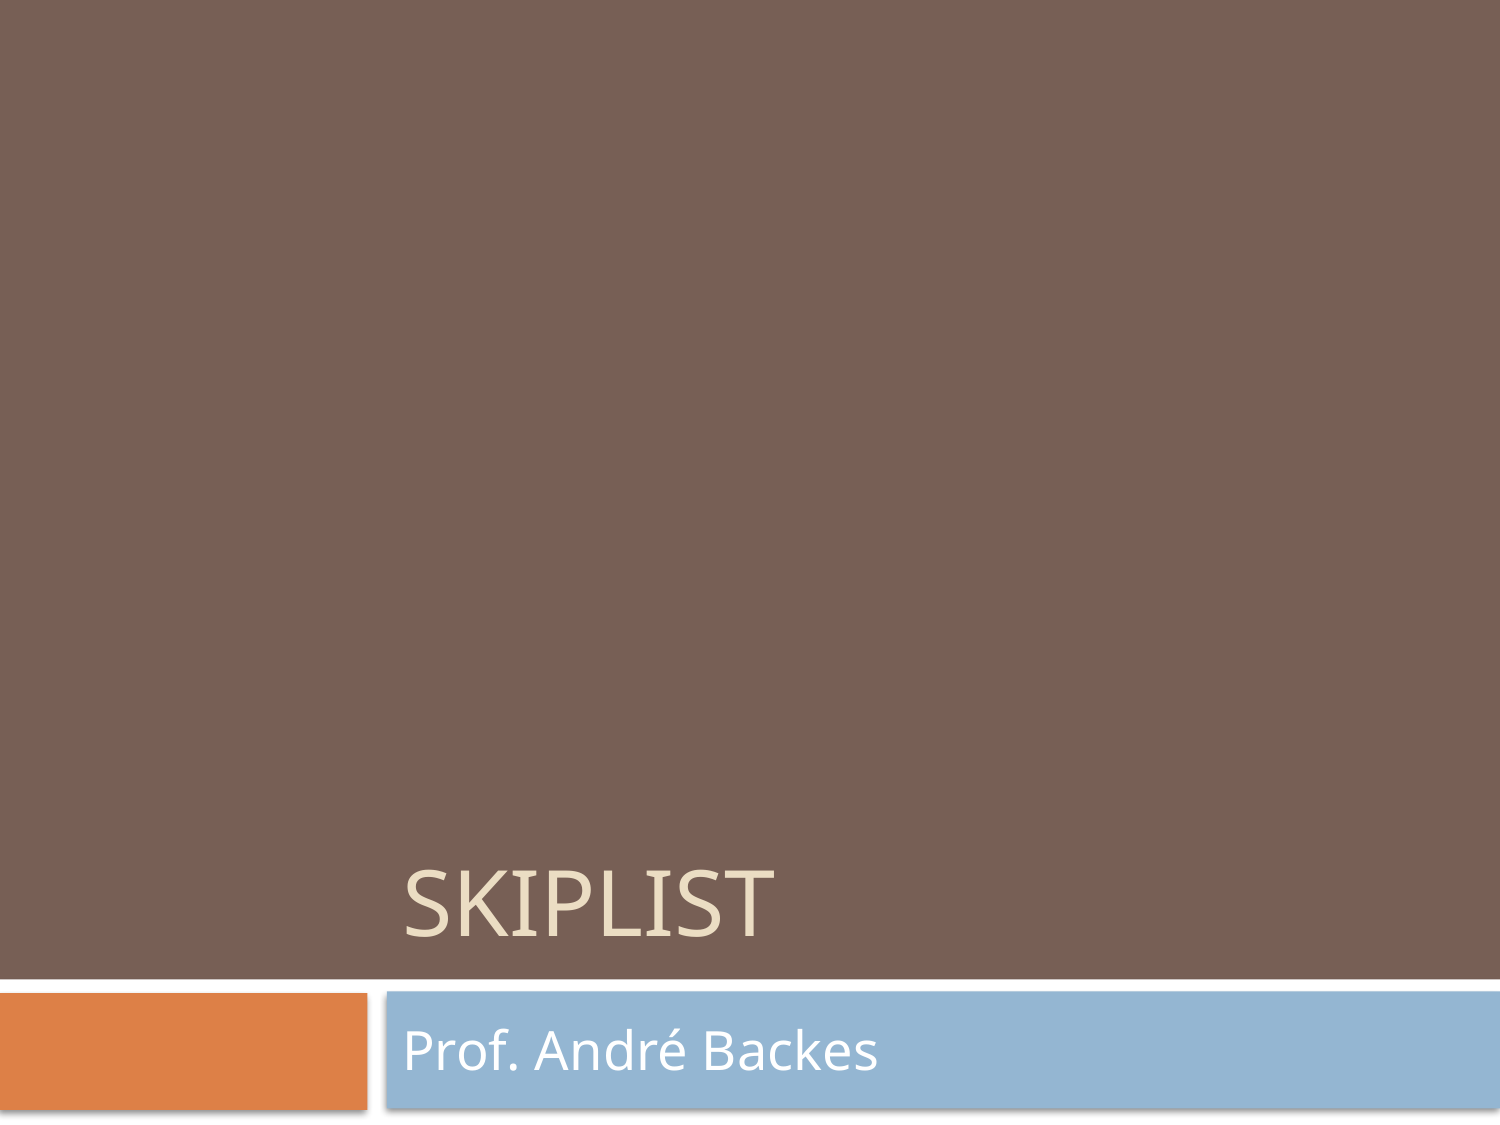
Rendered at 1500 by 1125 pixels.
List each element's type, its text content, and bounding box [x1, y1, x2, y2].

title SkipList [387, 662, 1450, 963]
subtitle Prof. André Backes [387, 992, 1488, 1105]
